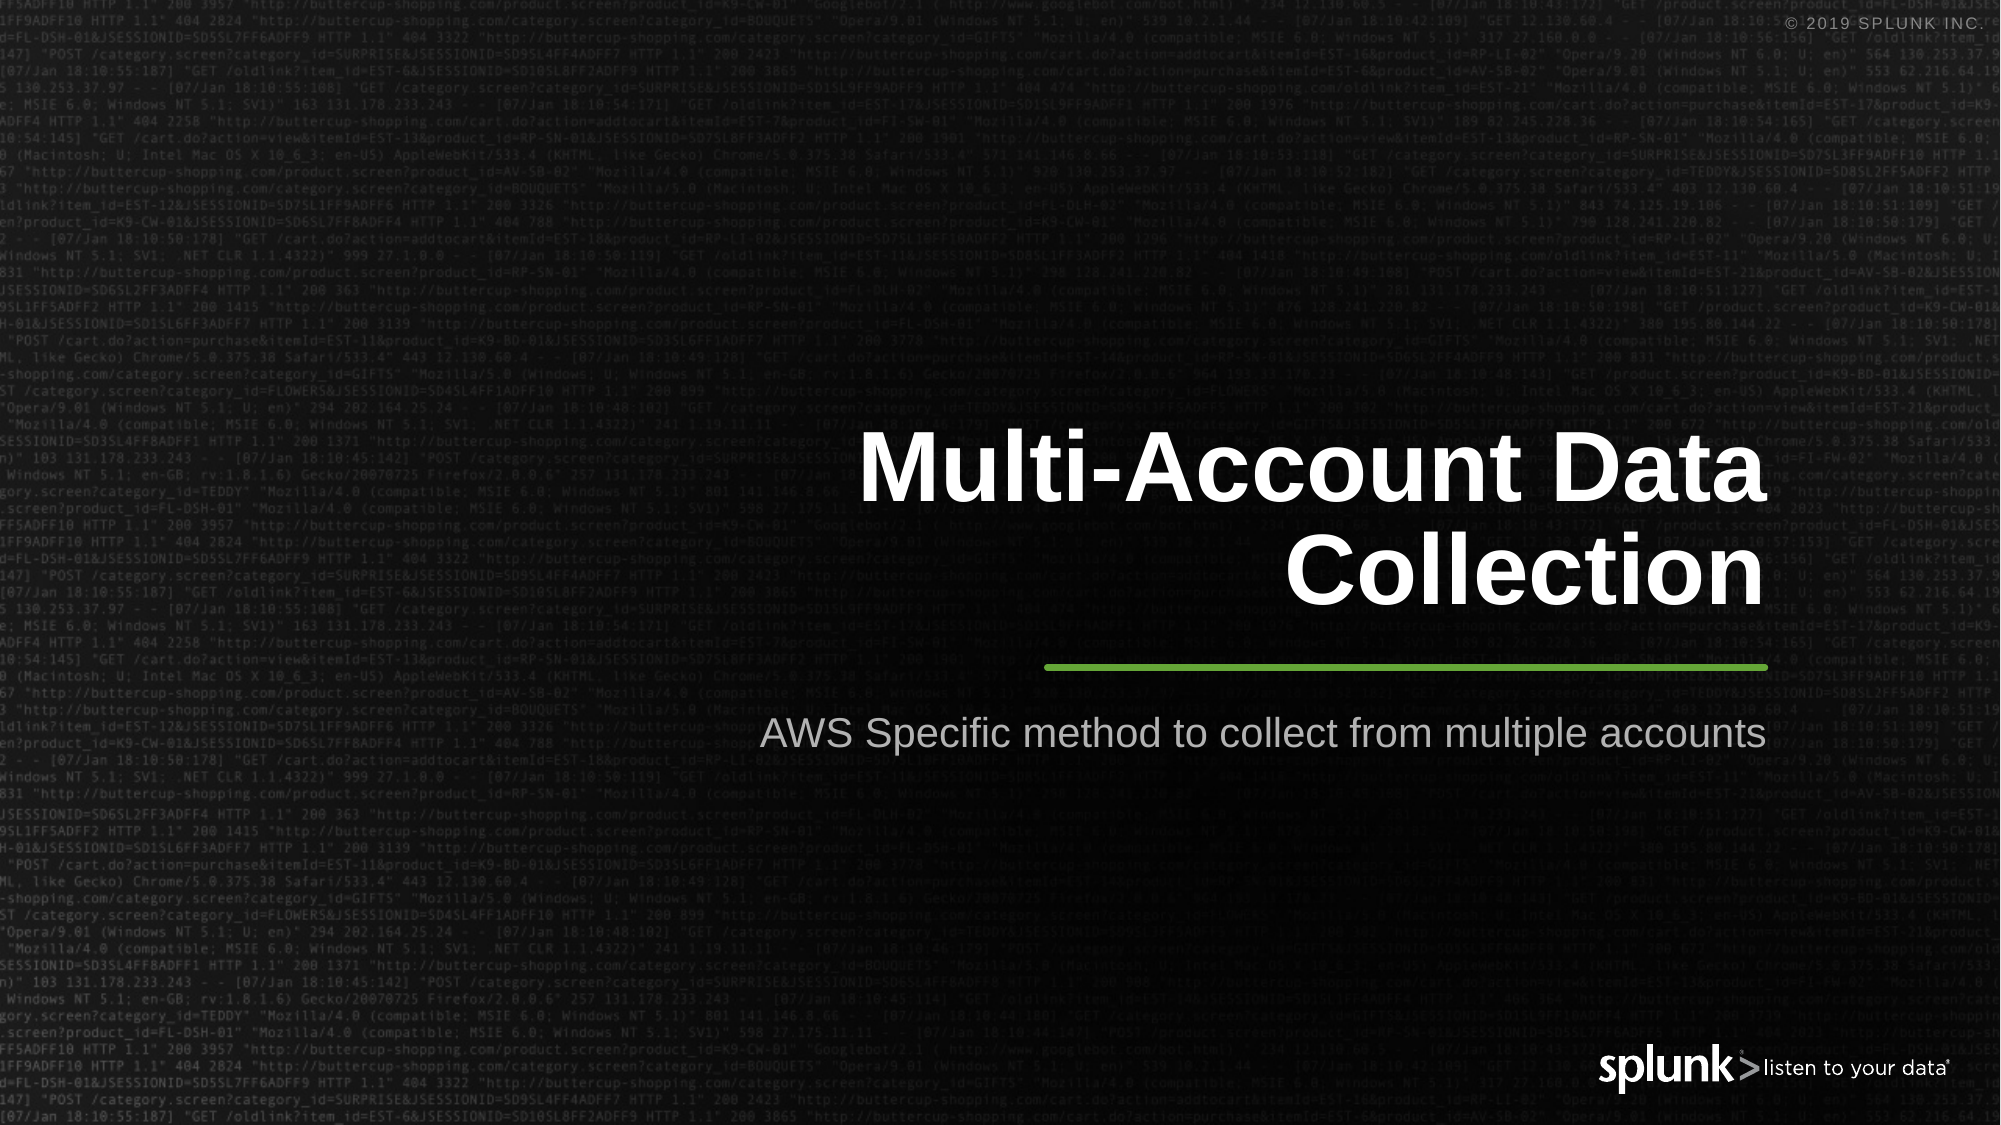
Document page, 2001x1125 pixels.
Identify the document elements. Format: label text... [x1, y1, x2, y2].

title Multi-Account Data Collection [701, 160, 1768, 625]
picture [0, 0, 2001, 1125]
subtitle AWS Specific method to collect from multiple accounts [701, 681, 1768, 878]
